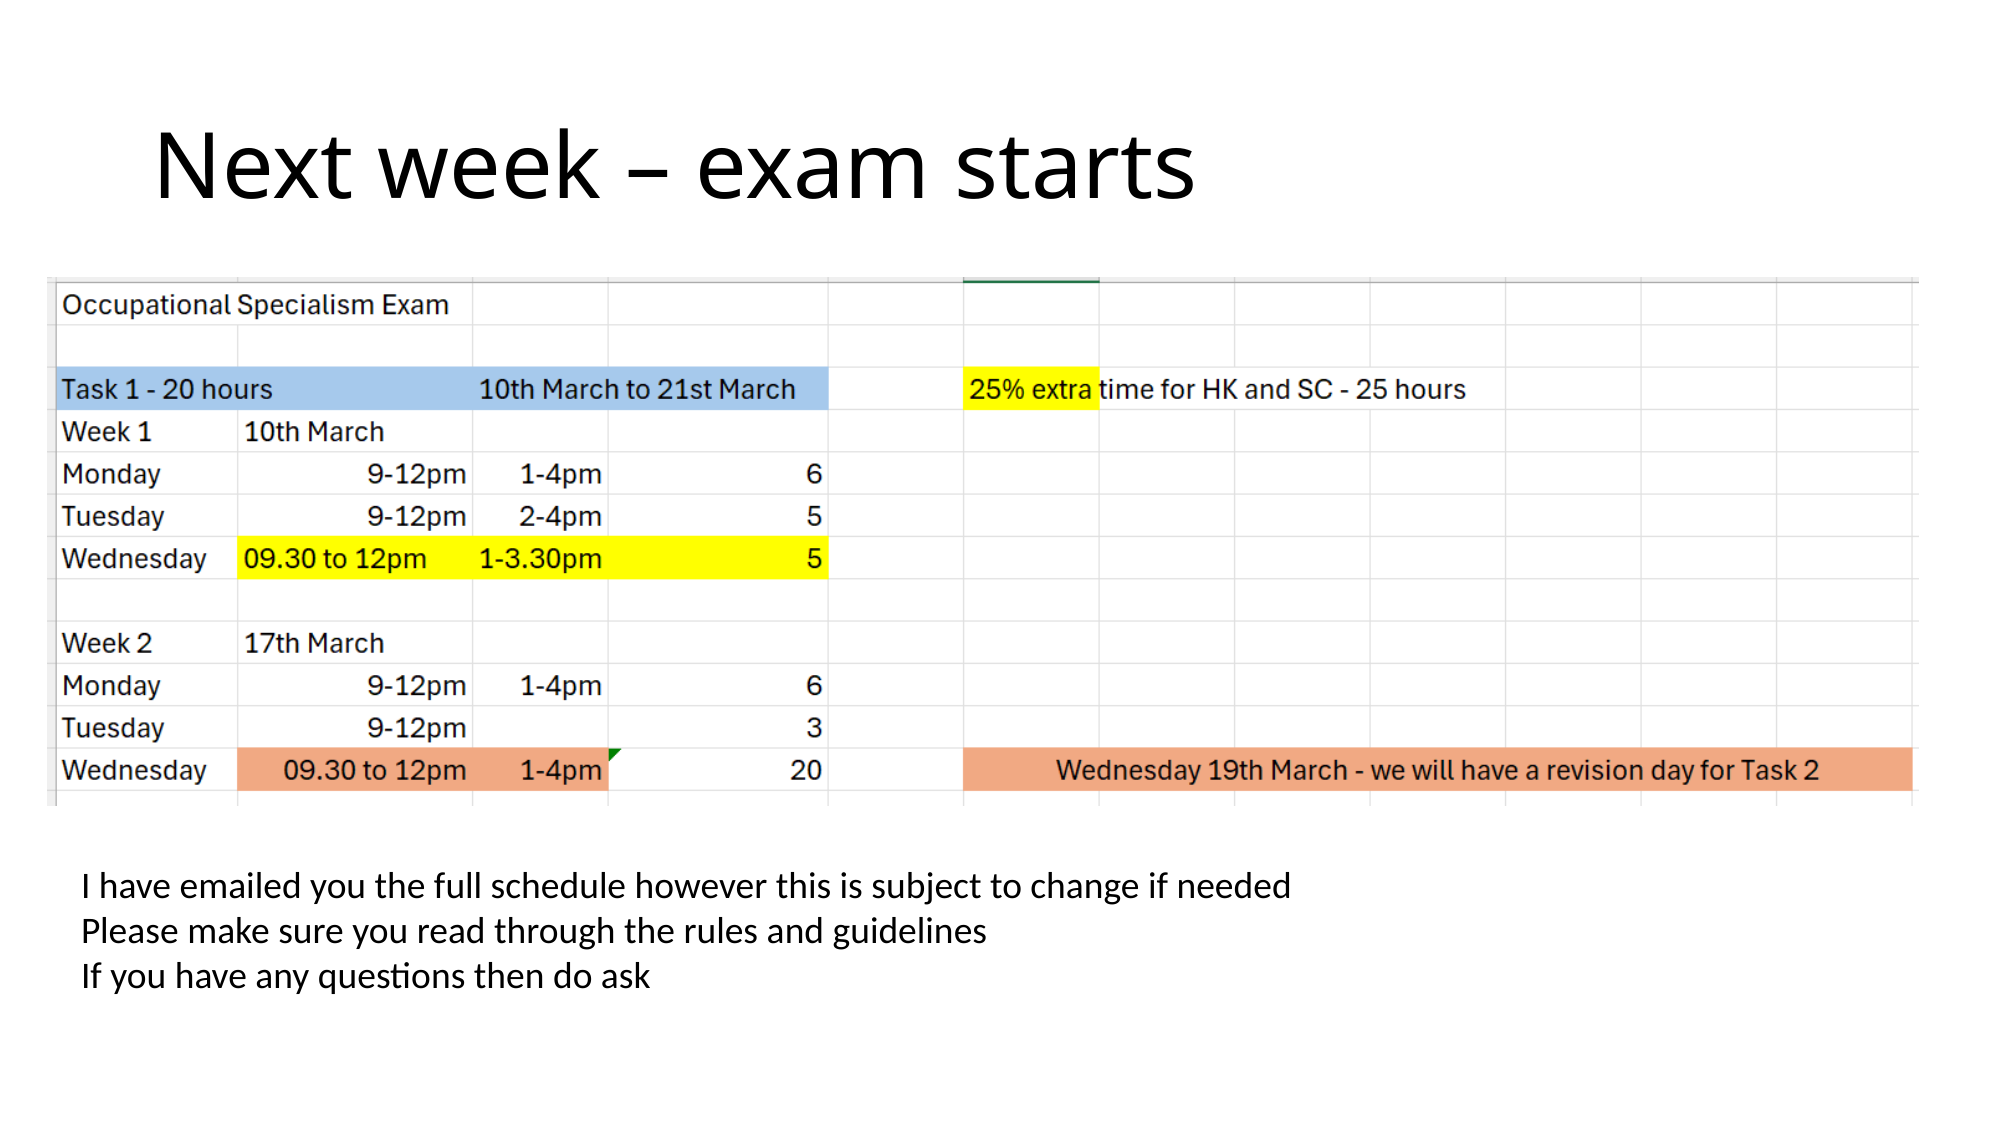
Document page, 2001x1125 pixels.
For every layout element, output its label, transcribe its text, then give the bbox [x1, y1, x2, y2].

title Next week – exam starts [137, 59, 1863, 277]
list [47, 277, 1919, 806]
text_box I have emailed you the full schedule however this is subject to change if needed Please make sure you read through the rules and guidelines If you have any questions then do ask [66, 854, 1647, 1004]
